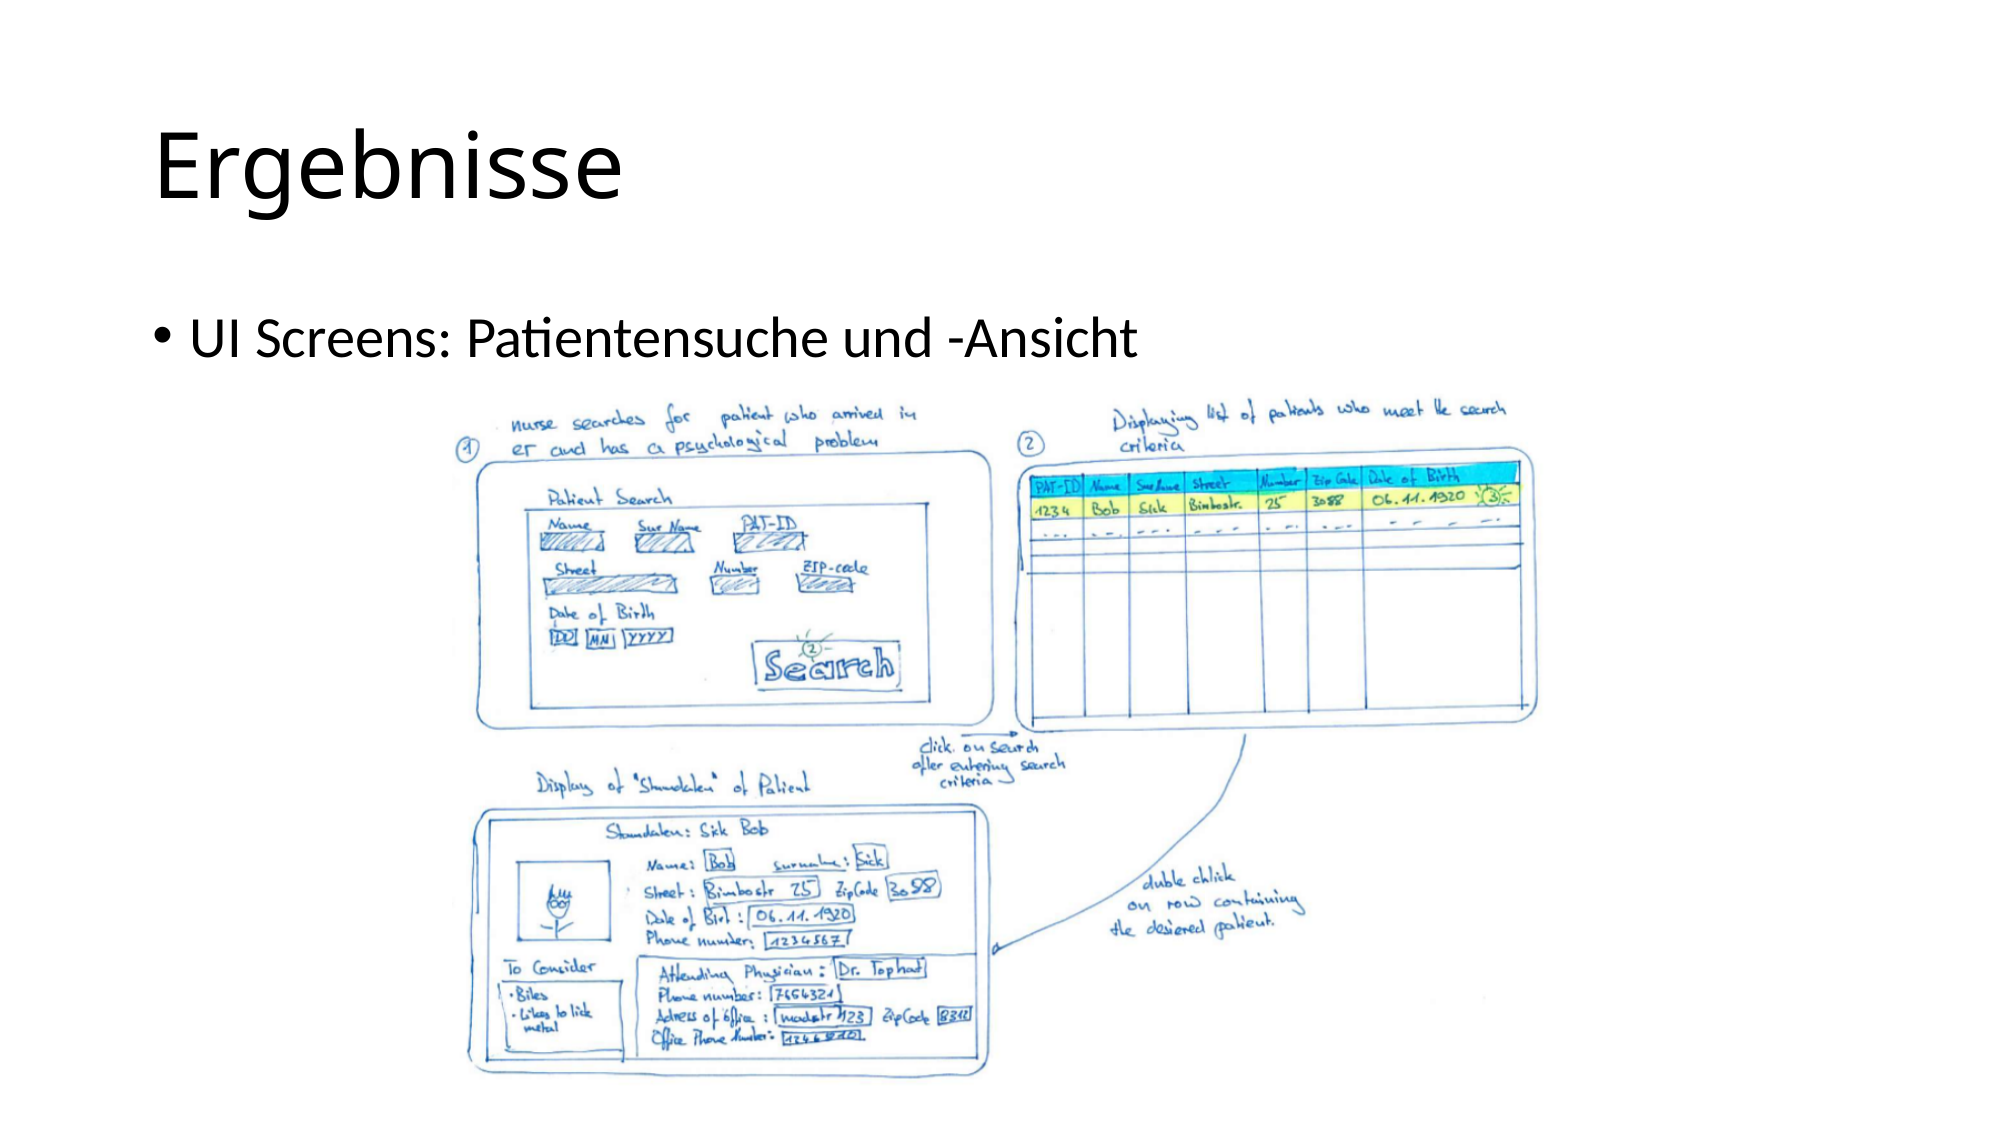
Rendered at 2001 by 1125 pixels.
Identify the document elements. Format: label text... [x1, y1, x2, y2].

picture [452, 381, 1548, 1112]
list UI Screens: Patientensuche und -Ansicht [137, 299, 1863, 1014]
title Ergebnisse [137, 59, 1863, 278]
